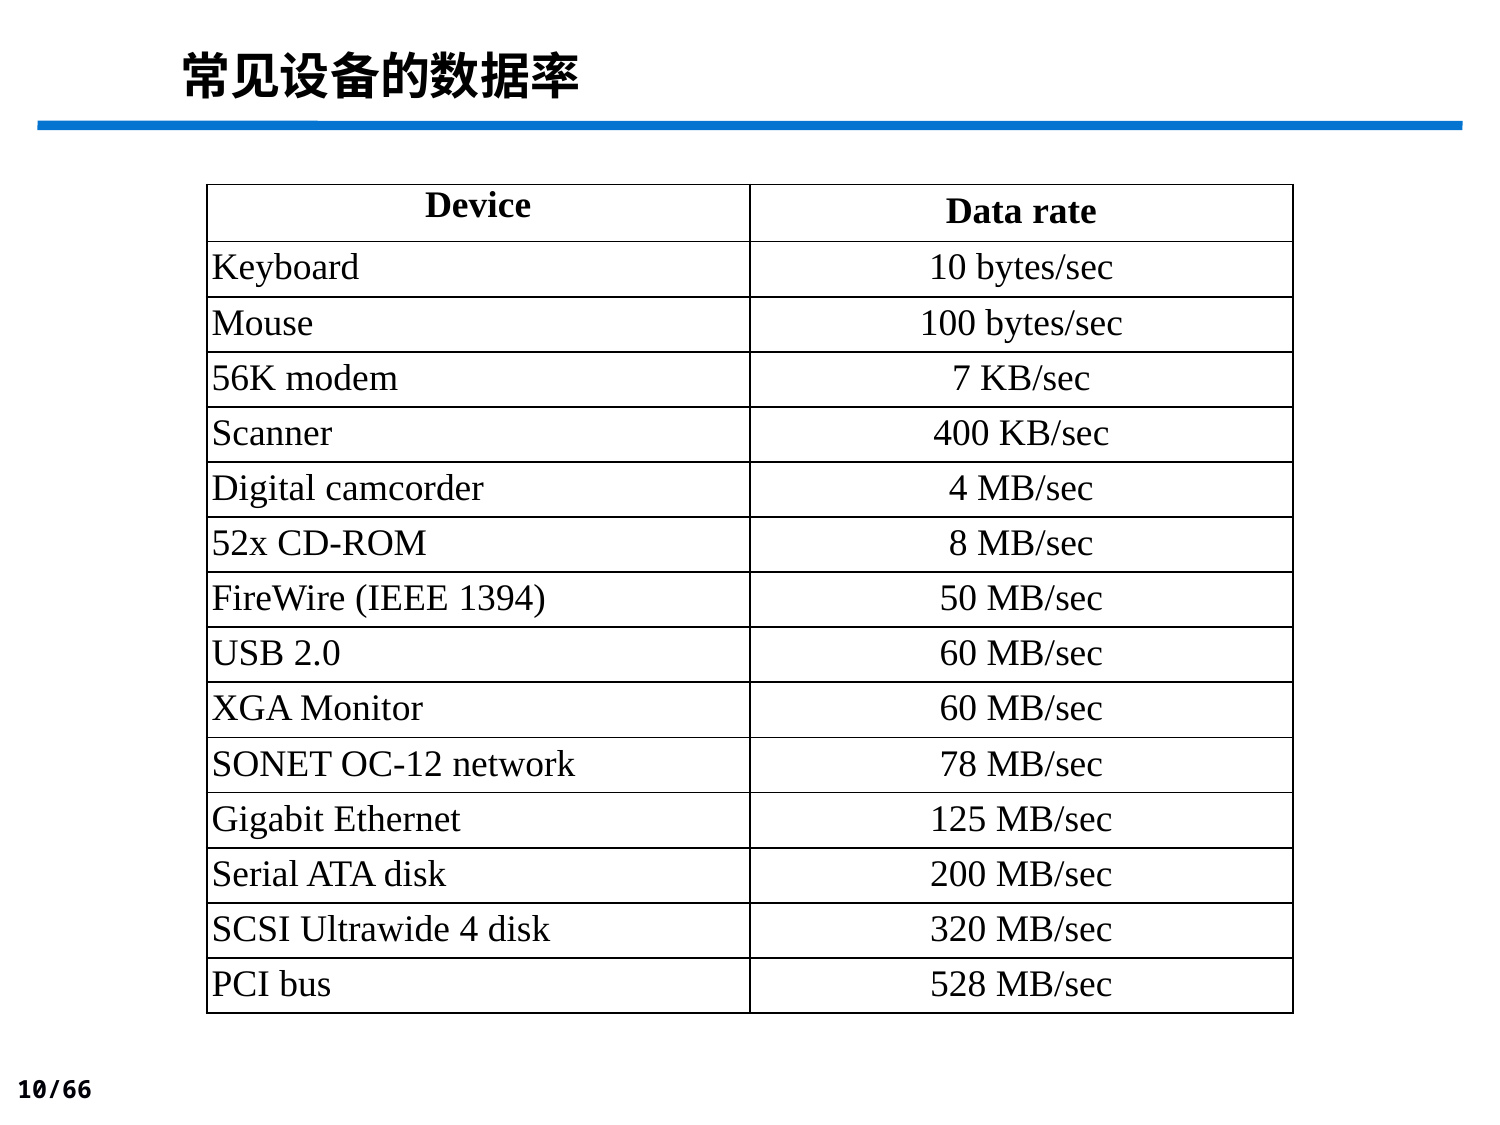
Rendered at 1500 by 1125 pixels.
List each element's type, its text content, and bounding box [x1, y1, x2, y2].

table_cell 400 KB/sec [751, 408, 1292, 461]
table_cell Serial ATA disk [208, 849, 749, 902]
table_cell XGA Monitor [208, 683, 749, 737]
table_cell 60 MB/sec [751, 683, 1292, 737]
table_cell 320 MB/sec [751, 904, 1292, 957]
table_cell 56K modem [208, 353, 749, 406]
table_cell Mouse [208, 298, 749, 351]
table_header Device [208, 185, 749, 241]
table_cell Keyboard [208, 242, 749, 296]
table_cell 52x CD-ROM [208, 518, 749, 571]
table_cell USB 2.0 [208, 628, 749, 681]
table_cell 10 bytes/sec [751, 242, 1292, 296]
table_cell PCI bus [208, 959, 749, 1012]
table_cell 125 MB/sec [751, 793, 1292, 847]
table_cell 60 MB/sec [751, 628, 1292, 681]
table_cell 7 KB/sec [751, 353, 1292, 406]
table_cell SONET OC-12 network [208, 738, 749, 792]
table_cell 8 MB/sec [751, 518, 1292, 571]
table_cell 100 bytes/sec [751, 298, 1292, 351]
table_cell Digital camcorder [208, 463, 749, 516]
table_cell 50 MB/sec [751, 573, 1292, 626]
table_cell Scanner [208, 408, 749, 461]
text_box 常见设备的数据率 [165, 36, 697, 112]
table_cell 4 MB/sec [751, 463, 1292, 516]
table_cell Gigabit Ethernet [208, 793, 749, 847]
table_cell FireWire (IEEE 1394) [208, 573, 749, 626]
table_cell SCSI Ultrawide 4 disk [208, 904, 749, 957]
table_cell 200 MB/sec [751, 849, 1292, 902]
table_cell 78 MB/sec [751, 738, 1292, 792]
table_cell 528 MB/sec [751, 959, 1292, 1012]
table_header Data rate [751, 185, 1292, 241]
